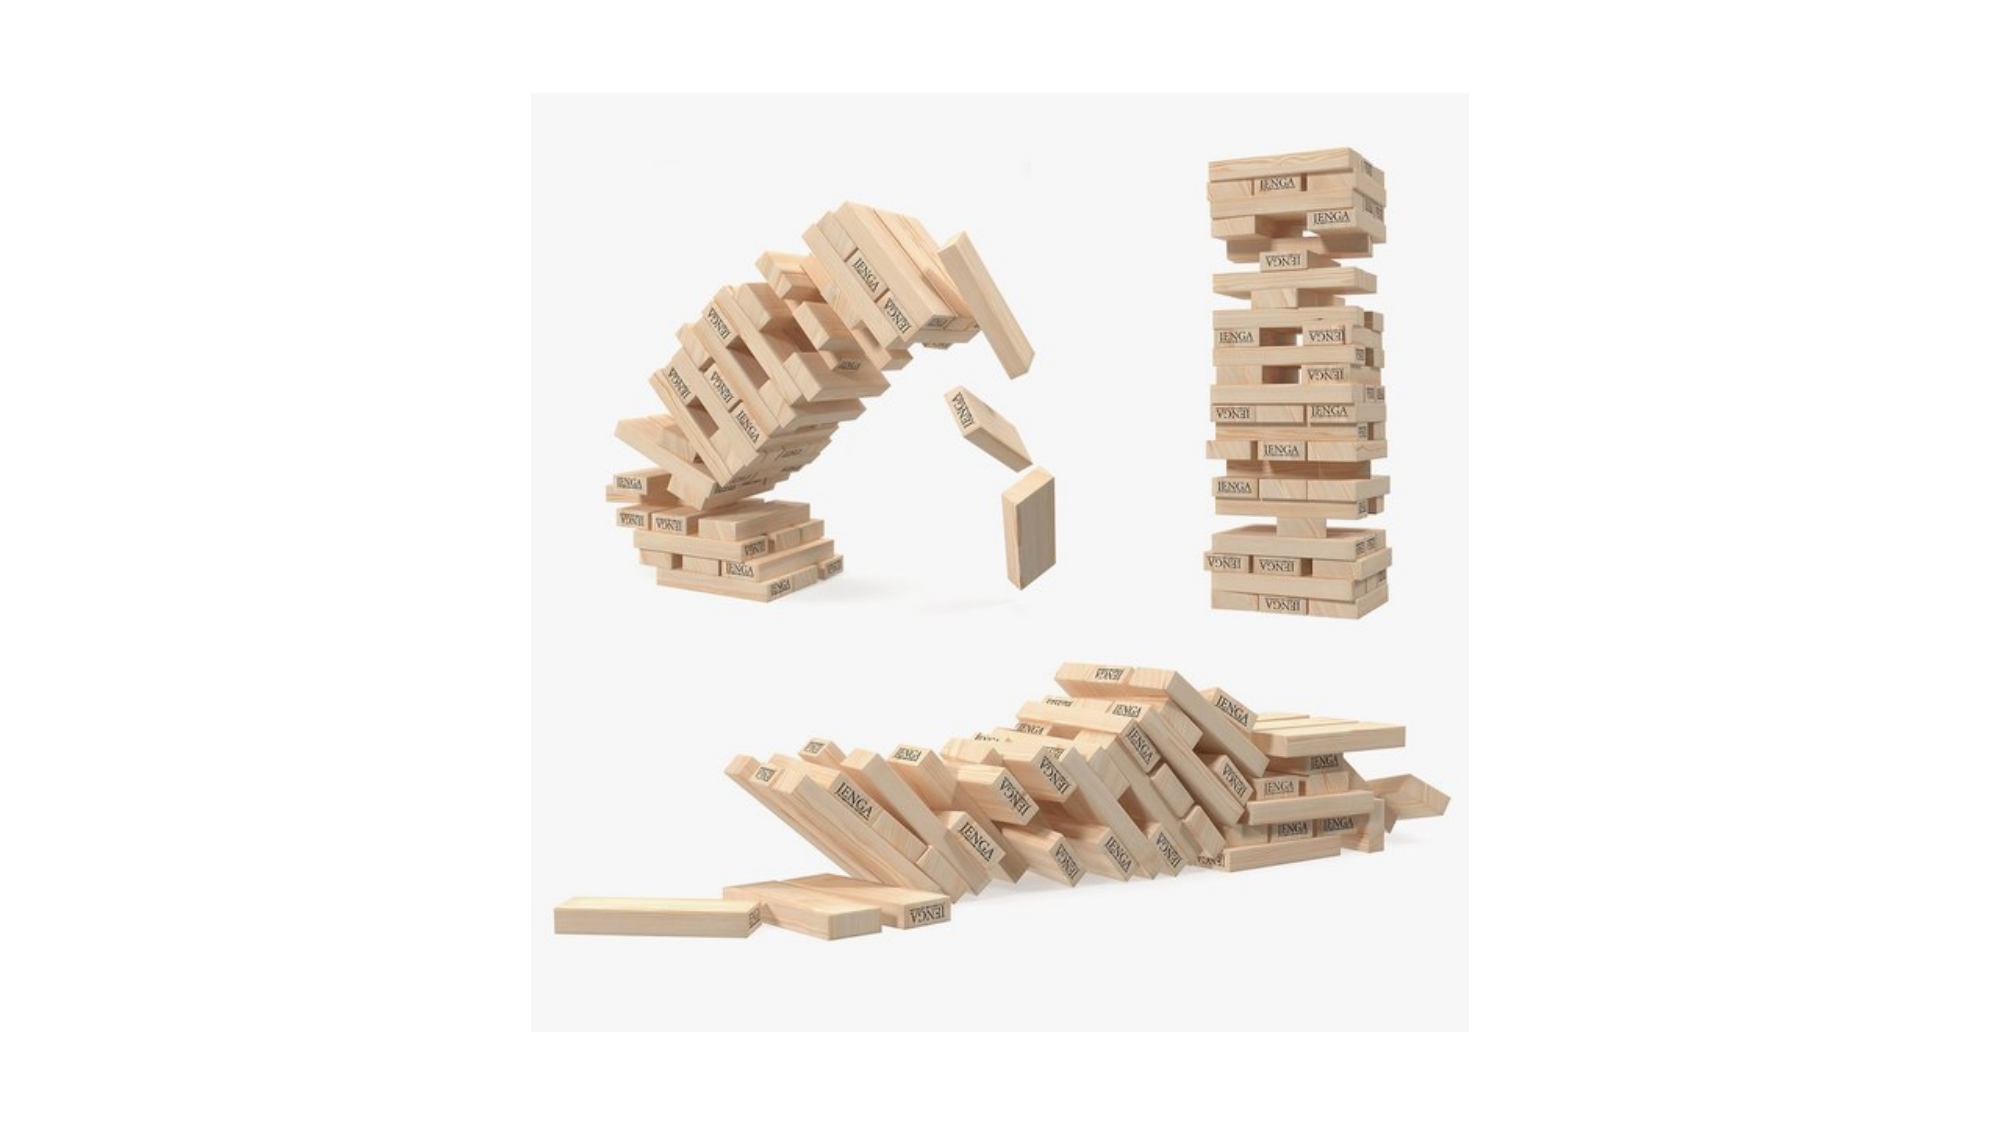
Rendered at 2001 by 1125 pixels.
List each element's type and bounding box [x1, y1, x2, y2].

picture [531, 93, 1469, 1032]
